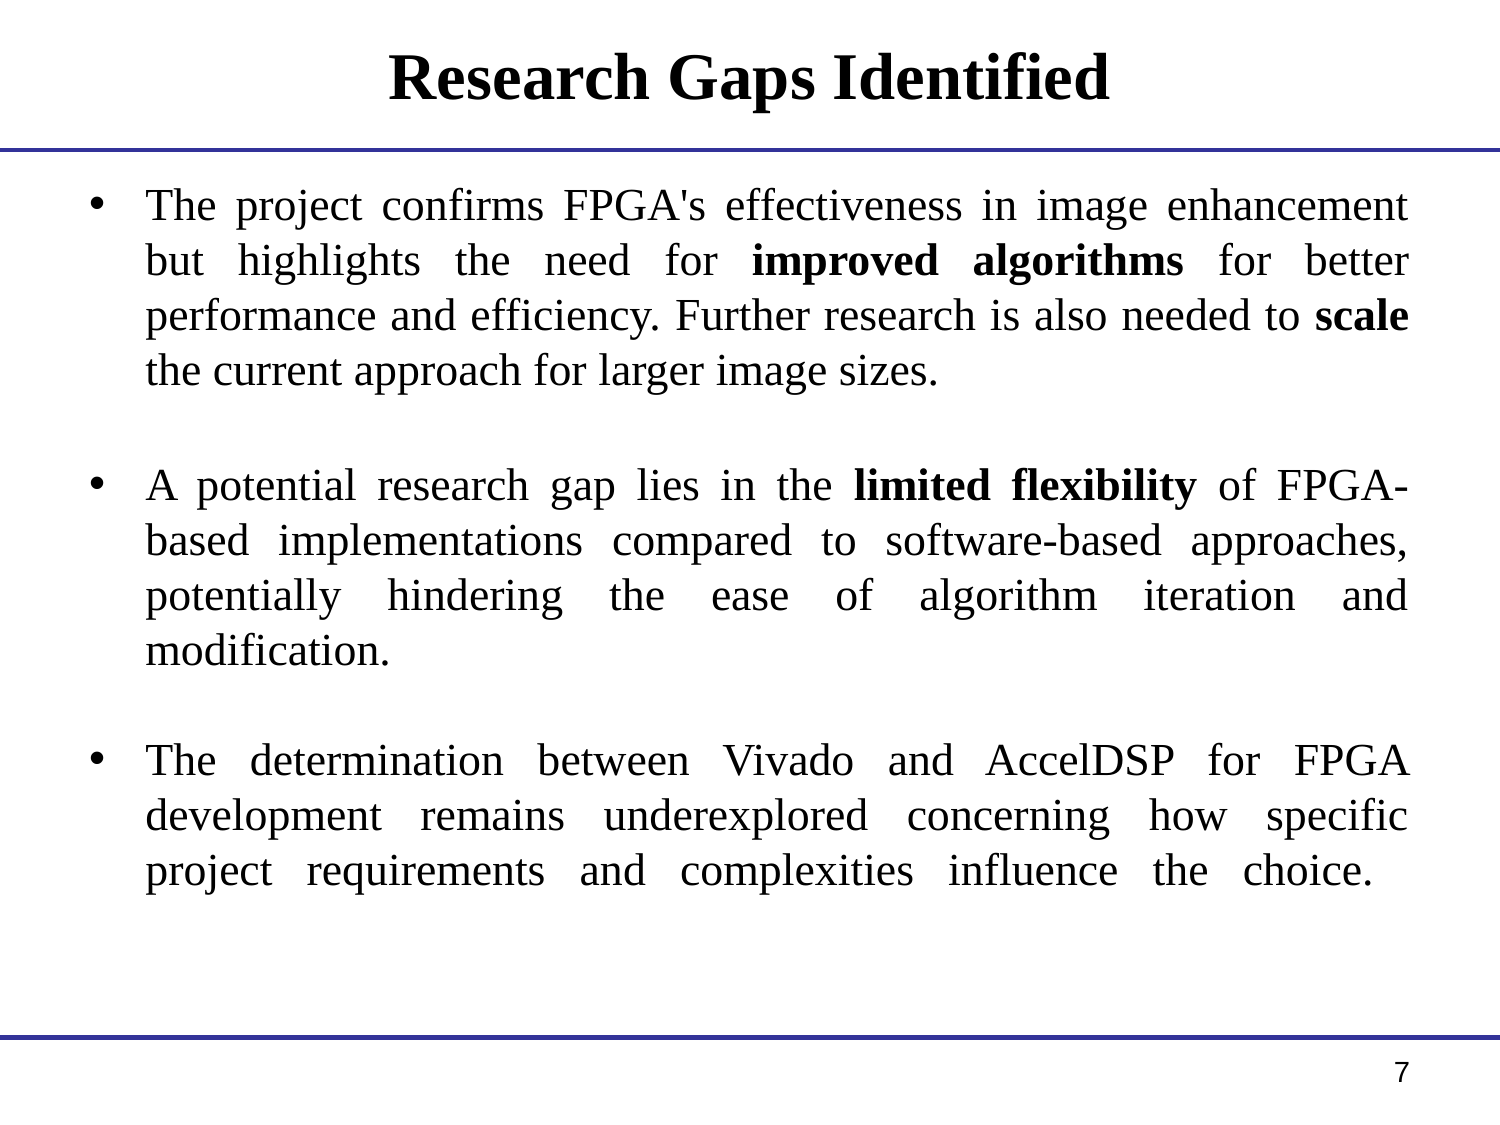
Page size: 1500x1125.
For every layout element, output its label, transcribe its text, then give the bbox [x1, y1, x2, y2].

text_box The project confirms FPGA's effectiveness in image enhancement but highlights the need for improved algorithms for better performance and efficiency. Further research is also needed to scale the current approach for larger image sizes. A potential research gap lies in the limited flexibility of FPGA-based implementations compared to software-based approaches, potentially hindering the ease of algorithm iteration and modification. The determination between Vivado and AccelDSP for FPGA development remains underexplored concerning how specific project requirements and complexities influence the choice. [74, 167, 1425, 1002]
title Research Gaps Identified [75, 20, 1425, 125]
slide_number 7 [1074, 1046, 1425, 1125]
